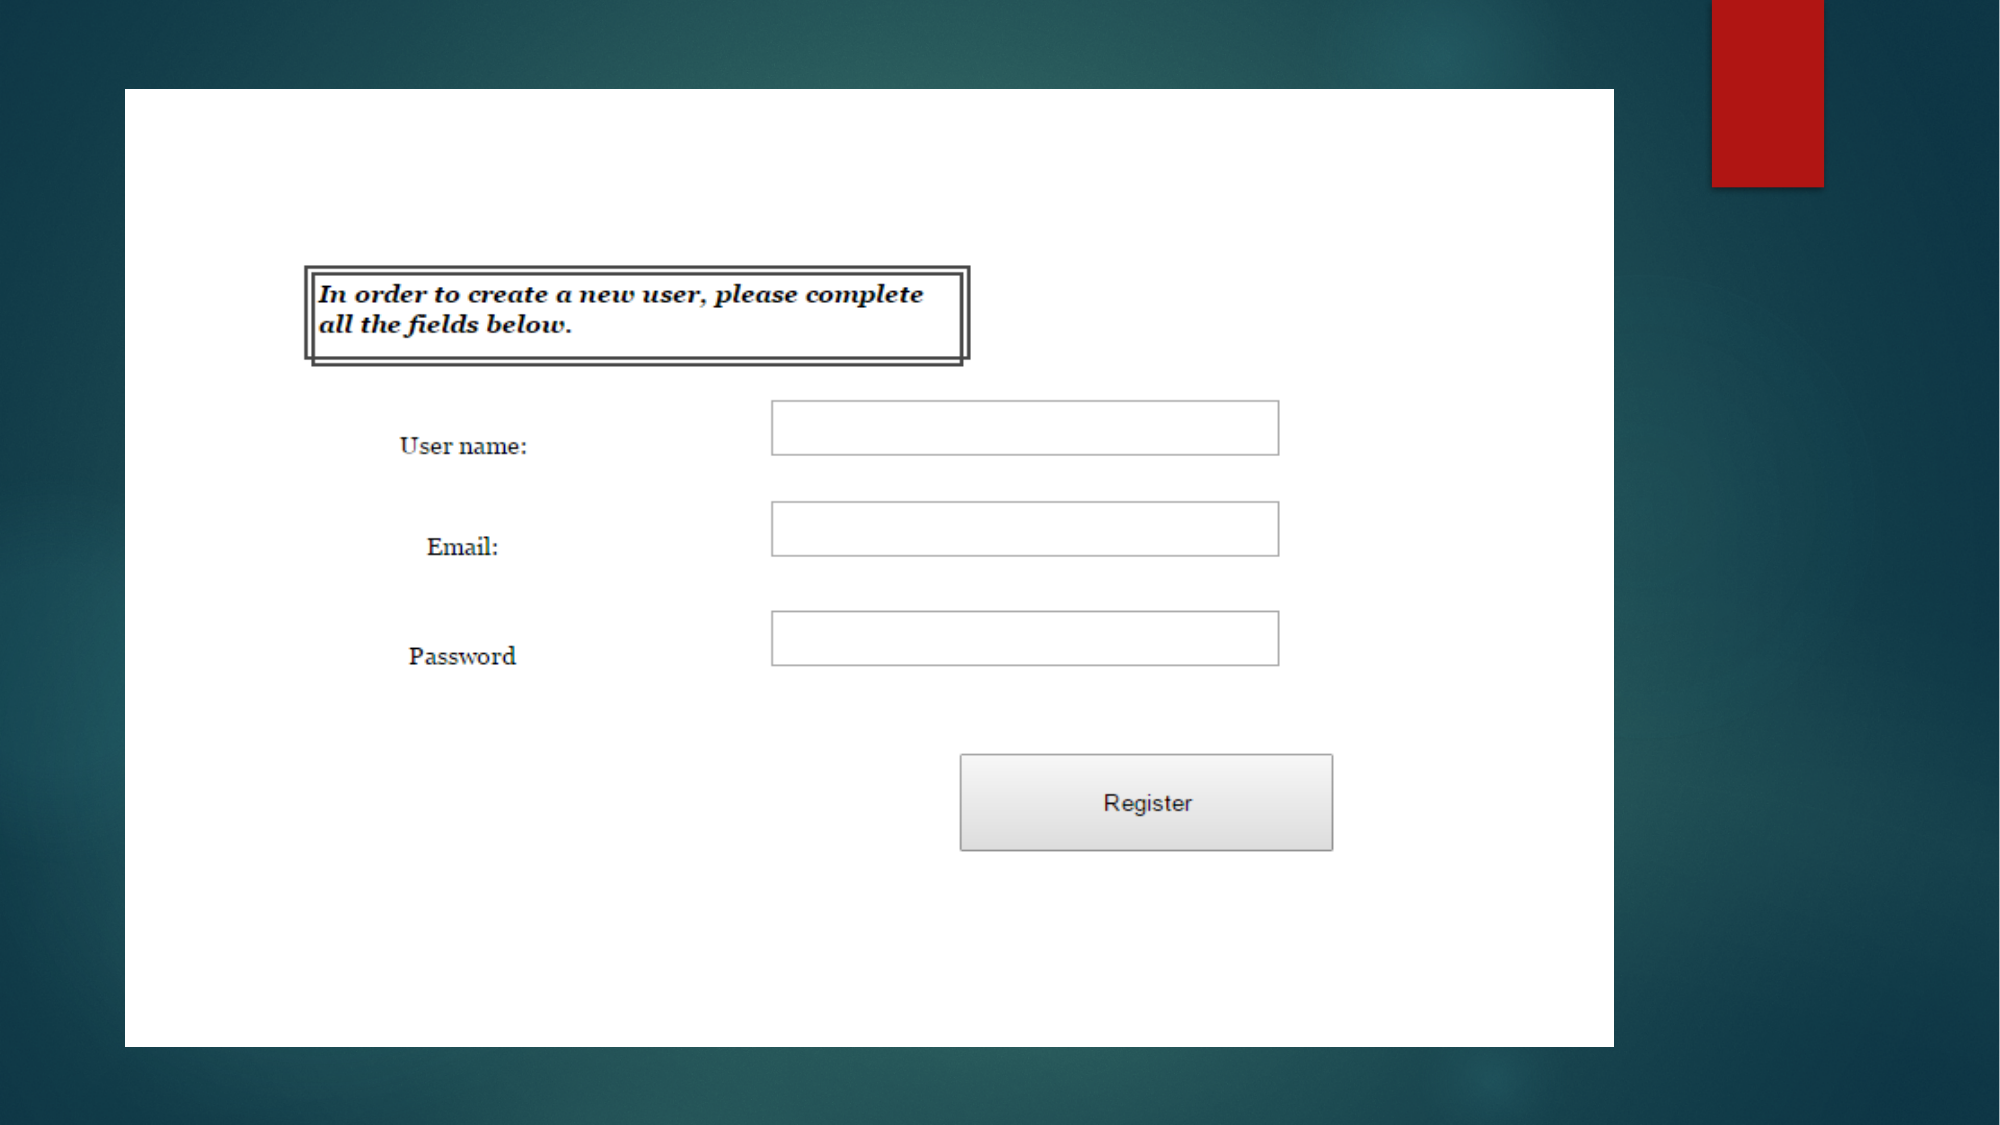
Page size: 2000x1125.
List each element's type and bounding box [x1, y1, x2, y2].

picture [0, 0, 1615, 1125]
